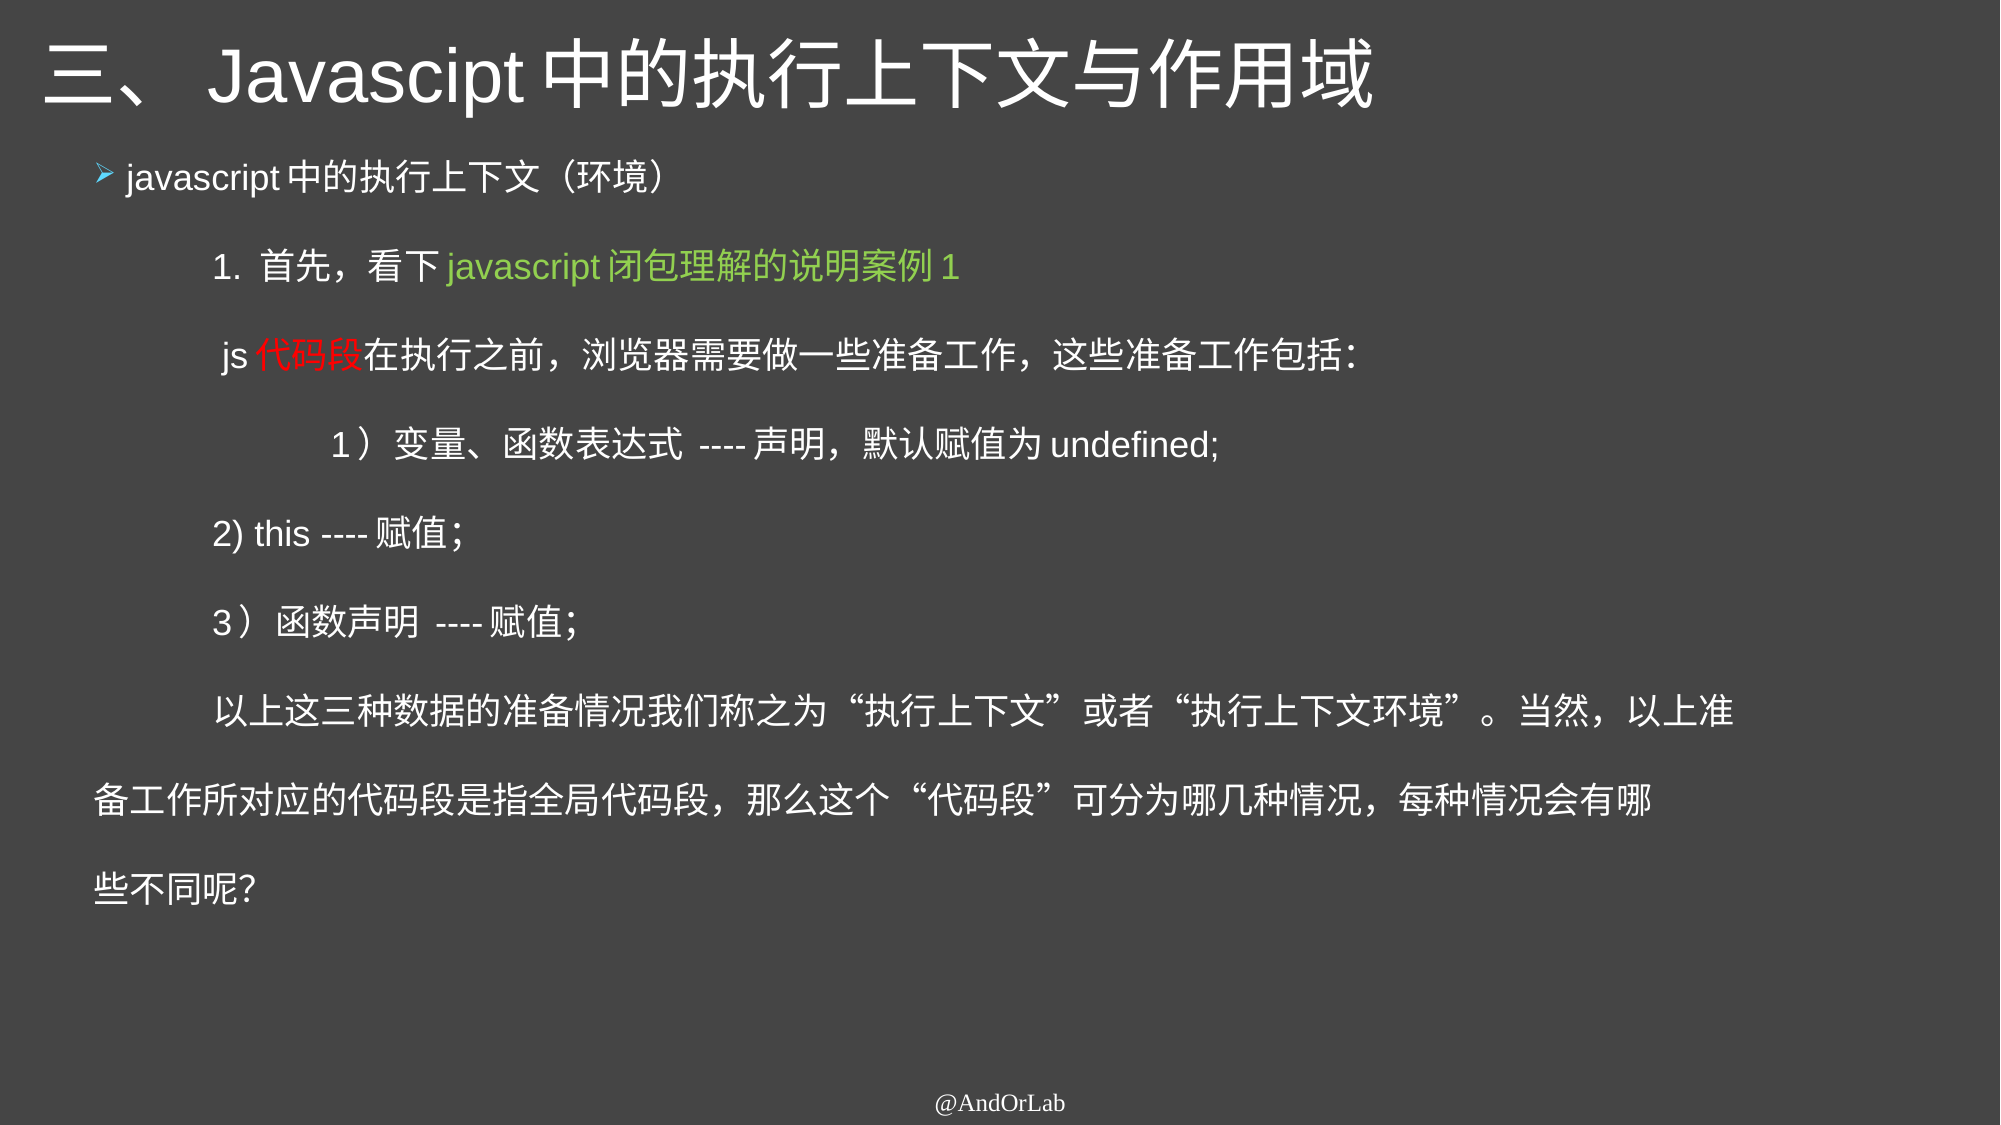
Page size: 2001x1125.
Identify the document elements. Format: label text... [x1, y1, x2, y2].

title 三、Javascipt中的执行上下文与作用域 [25, 28, 1751, 127]
footer @AndOrLab [662, 1079, 1338, 1124]
text_box javascript中的执行上下文（环境） 1. 首先，看下javascript闭包理解的说明案例1 js代码段在执行之前，浏览器需要做一些准备工作，这些准备工作包括： 1）变量、函数表达式 ----声明，默认赋值为undefined; 2) this ----赋值； 3）函数声明 ----赋值； 以上这三种数据的准备情况我们称之为“执行上下文”或者“执行上下文环境”。当然，以上准 备工作所对应的代码段是指全局代码段，那么这个“代码段”可分为哪几种情况，每种情况会有哪 些不同呢？ [78, 151, 1922, 1055]
